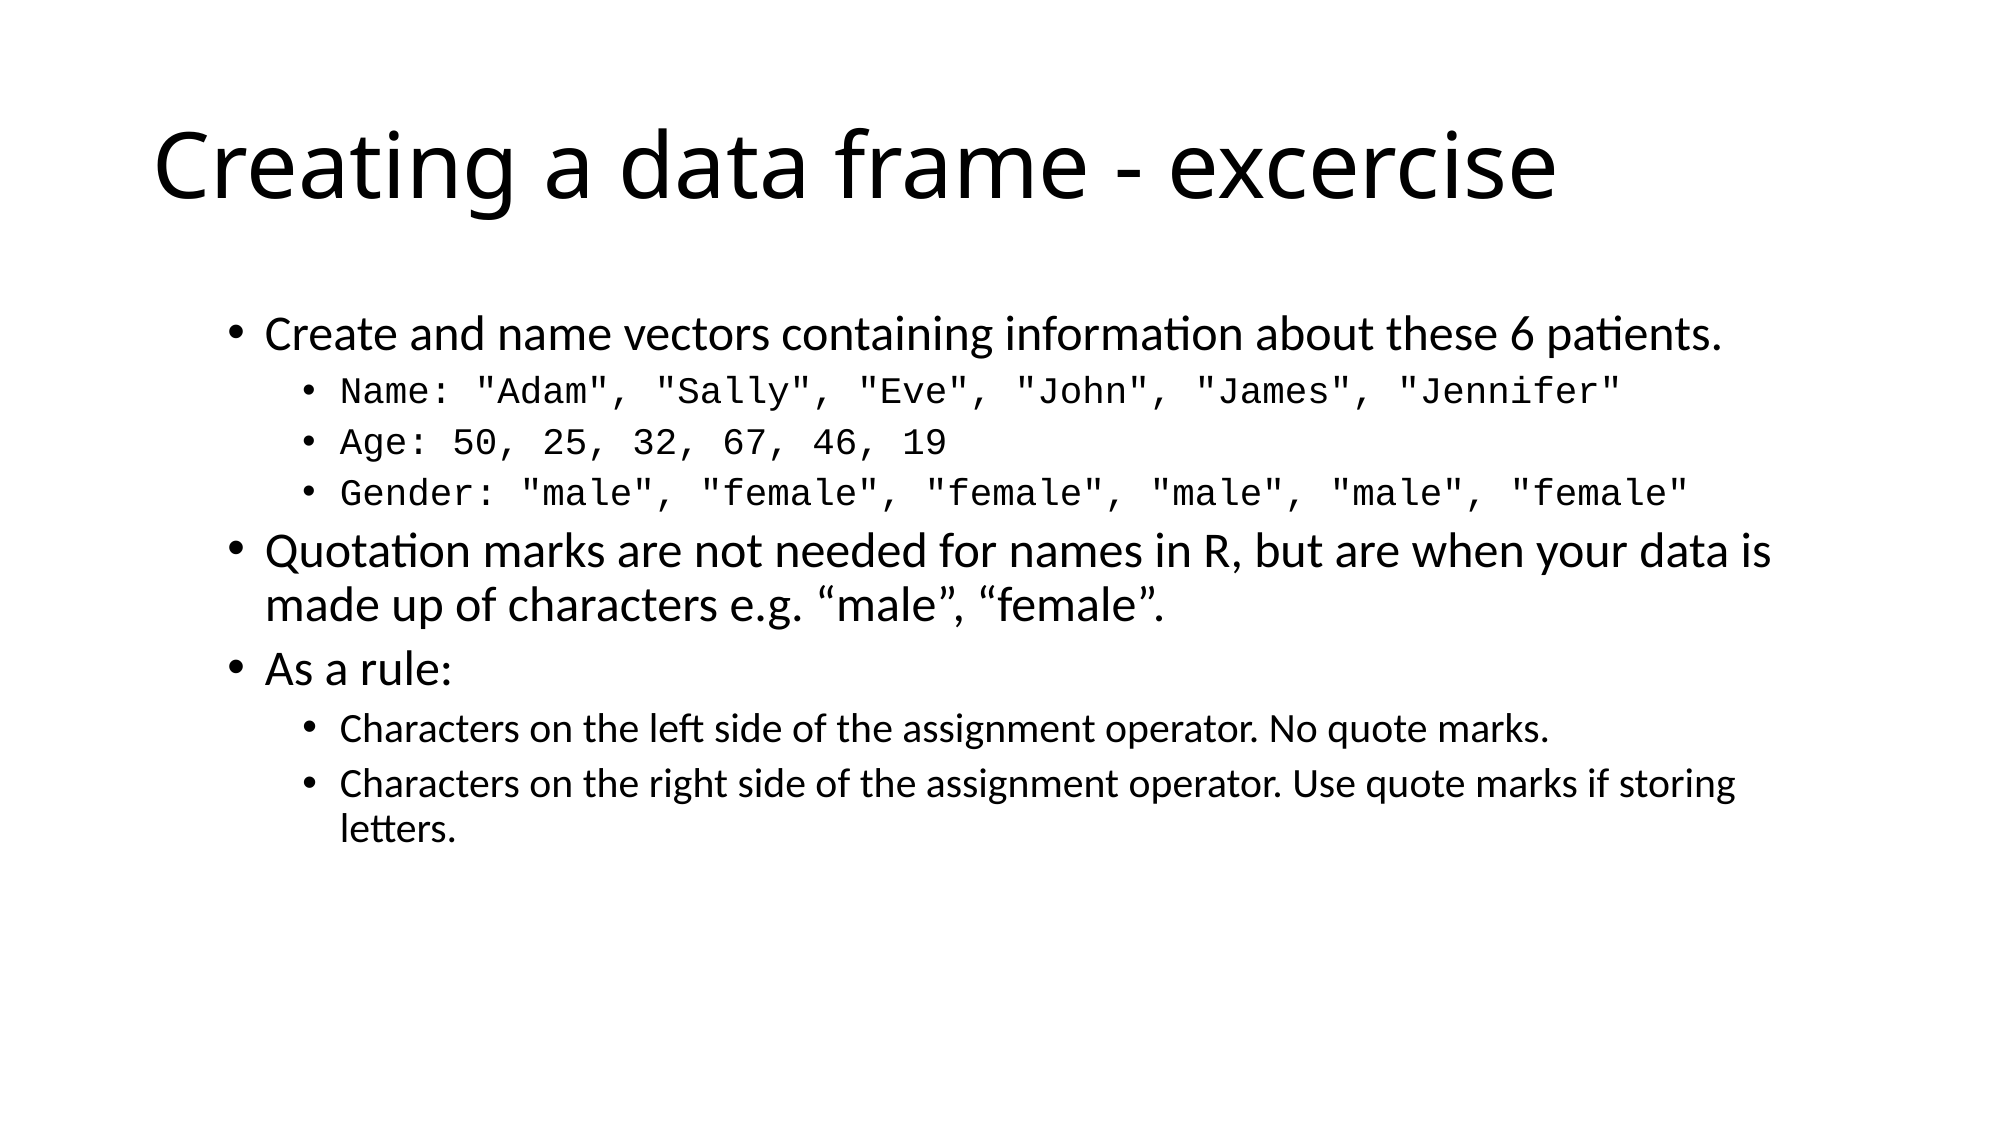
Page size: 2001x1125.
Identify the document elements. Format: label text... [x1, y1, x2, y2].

title Creating a data frame - excercise [137, 59, 1863, 278]
list Create and name vectors containing information about these 6 patients. Name: "Adam", "Sally", "Eve", "John", "James", "Jennifer" Age: 50, 25, 32, 67, 46, 19 Gender: "male", "female", "female", "male", "male", "female" Quotation marks are not needed for names in R, but are when your data is made up of characters e.g. “male”, “female”. As a rule: Characters on the left side of the assignment operator. No quote marks. Characters on the right side of the assignment operator. Use quote marks if storing letters. [137, 299, 1863, 1014]
